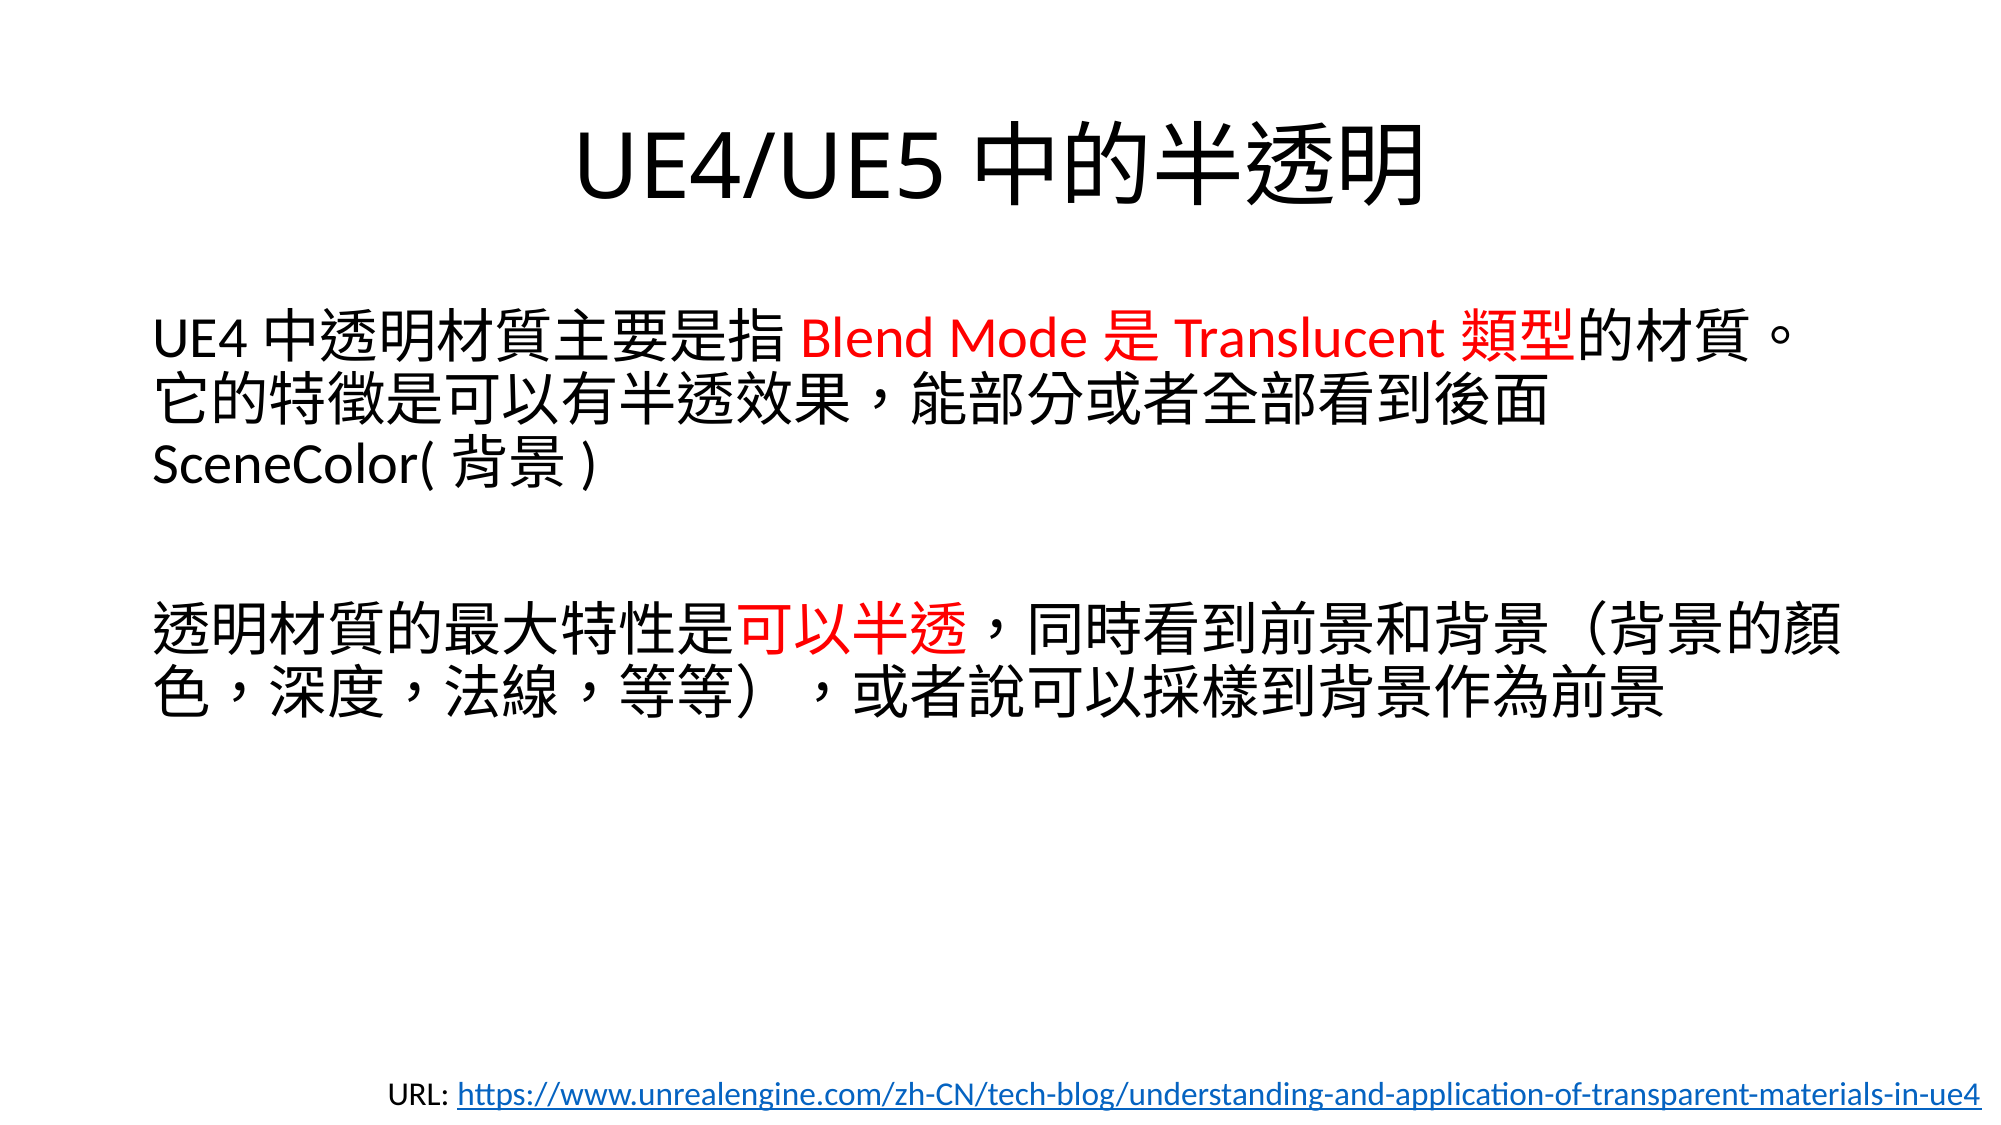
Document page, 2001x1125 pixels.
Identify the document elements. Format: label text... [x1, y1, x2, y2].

list UE4中透明材質主要是指Blend Mode是Translucent類型的材質。它的特徵是可以有半透效果，能部分或者全部看到後面SceneColor(背景) 透明材質的最大特性是可以半透，同時看到前景和背景（背景的顏色，深度，法線，等等），或者說可以採樣到背景作為前景 [137, 299, 1863, 1014]
title UE4/UE5中的半透明 [137, 59, 1863, 278]
text_box URL: https://www.unrealengine.com/zh-CN/tech-blog/understanding-and-application-of-transparent-materials-in-ue4 [369, 1065, 2000, 1120]
